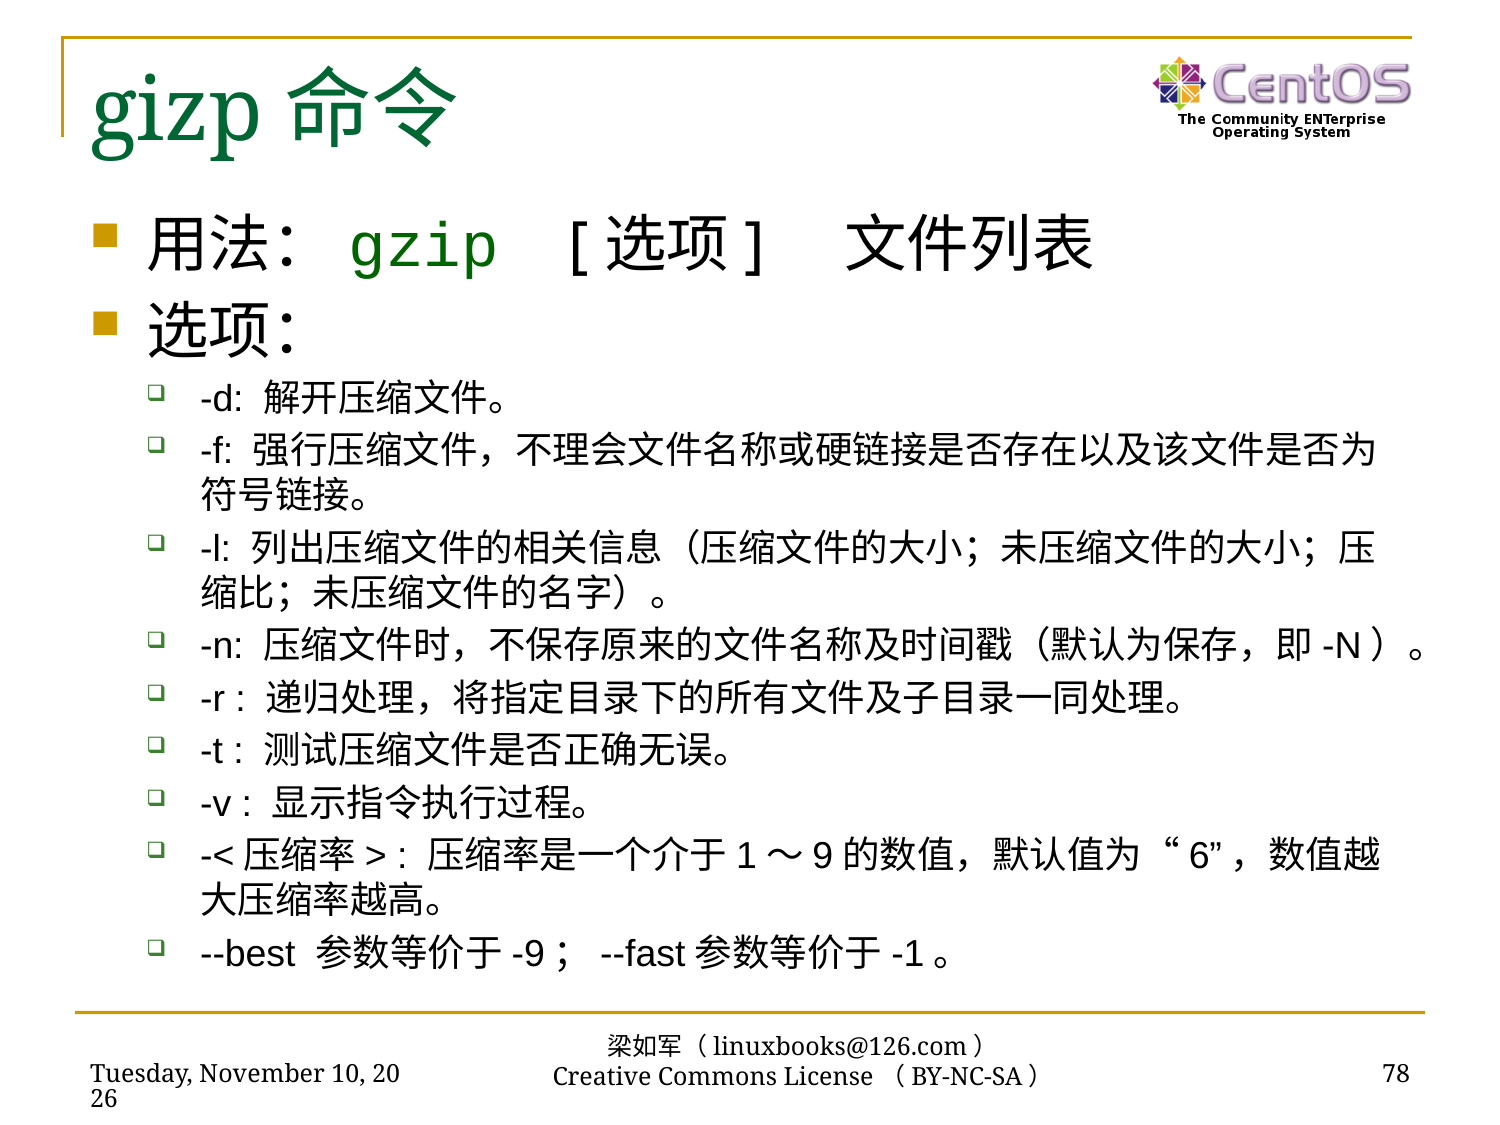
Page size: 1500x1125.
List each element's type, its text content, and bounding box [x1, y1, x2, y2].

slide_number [74, 1023, 426, 1100]
footer 梁如军（linuxbooks@126.com） Creative Commons License（BY-NC-SA） [359, 1022, 1247, 1099]
slide_number 78 [1074, 1023, 1426, 1100]
title gizp命令 [74, 45, 1426, 196]
list 用法：gzip [选项] 文件列表 选项： -d: 解开压缩文件。 -f: 强行压缩文件，不理会文件名称或硬链接是否存在以及该文件是否为符号链接。 -l: 列出压缩文件的相关信息（压缩文件的大小；未压缩文件的大小；压缩比；未压缩文件的名字）。 -n: 压缩文件时，不保存原来的文件名称及时间戳（默认为保存，即-N）。 -r : 递归处理，将指定目录下的所有文件及子目录一同处理。 -t : 测试压缩文件是否正确无误。 -v : 显示指令执行过程。 -<压缩率> : 压缩率是一个介于1～9的数值，默认值为“6”，数值越大压缩率越高。 --best 参数等价于-9；--fast参数等价于-1。 [74, 196, 1426, 1006]
